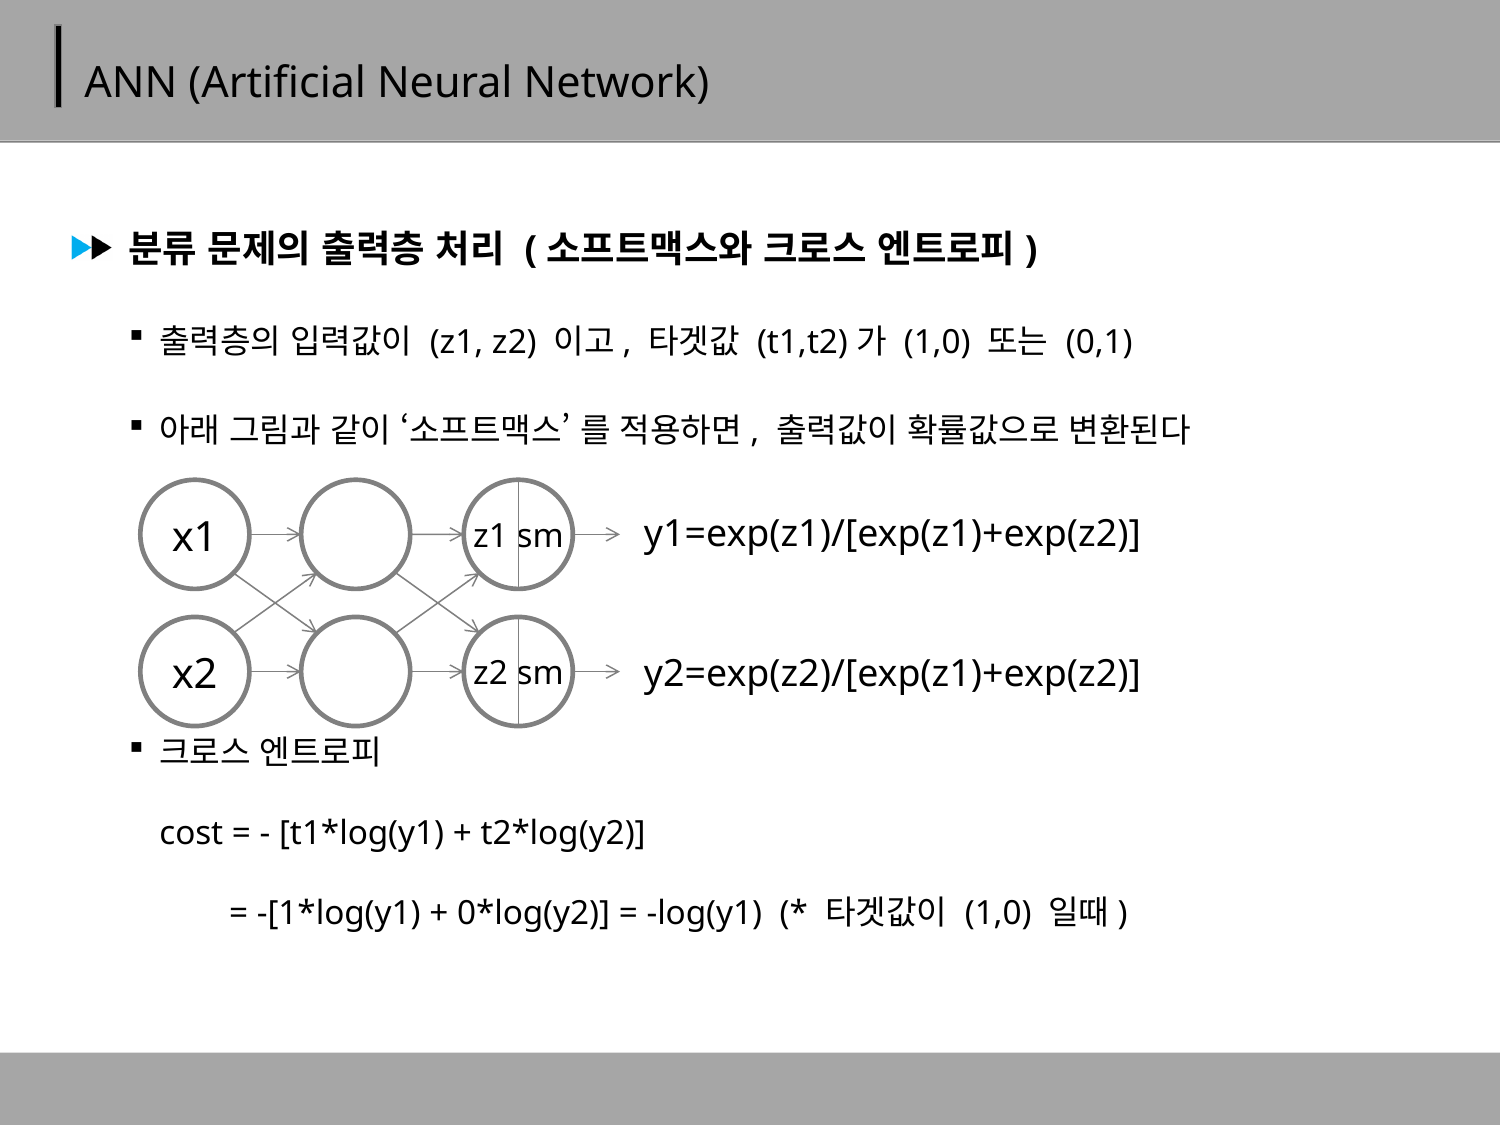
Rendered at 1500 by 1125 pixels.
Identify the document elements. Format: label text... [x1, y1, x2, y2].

text_box z1 sm [463, 479, 517, 589]
text_box y1=exp(z1)/[exp(z1)+exp(z2)] [629, 501, 1157, 562]
text_box x2 [140, 616, 250, 727]
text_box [233, 572, 318, 634]
text_box y2=exp(z2)/[exp(z1)+exp(z2)] [629, 641, 1157, 701]
text_box z2 sm [463, 616, 517, 726]
text_box z2 sm [519, 616, 573, 726]
text_box [301, 479, 411, 589]
text_box z1 sm [519, 479, 573, 589]
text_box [395, 572, 480, 634]
text_box [301, 616, 411, 727]
text_box x1 [140, 479, 250, 589]
list 분류 문제의 출력층 처리 (소프트맥스와 크로스 엔트로피) 출력층의 입력값이 (z1, z2) 이고, 타겟값 (t1,t2)가 (1,0) 또는 (0,1) 아래 그림과 같이 ‘소프트맥스’ 를 적용하면, 출력값이 확률값으로 변환된다 크로스 엔트로피 cost = - [t1*log(y1) + t2*log(y2)] = -[1*log(y1) + 0*log(y2)] = -log(y1) (* 타겟값이 (1,0) 일때) [55, 172, 1447, 1071]
title ANN (Artificial Neural Network) [69, 20, 1364, 114]
picture [70, 234, 113, 261]
